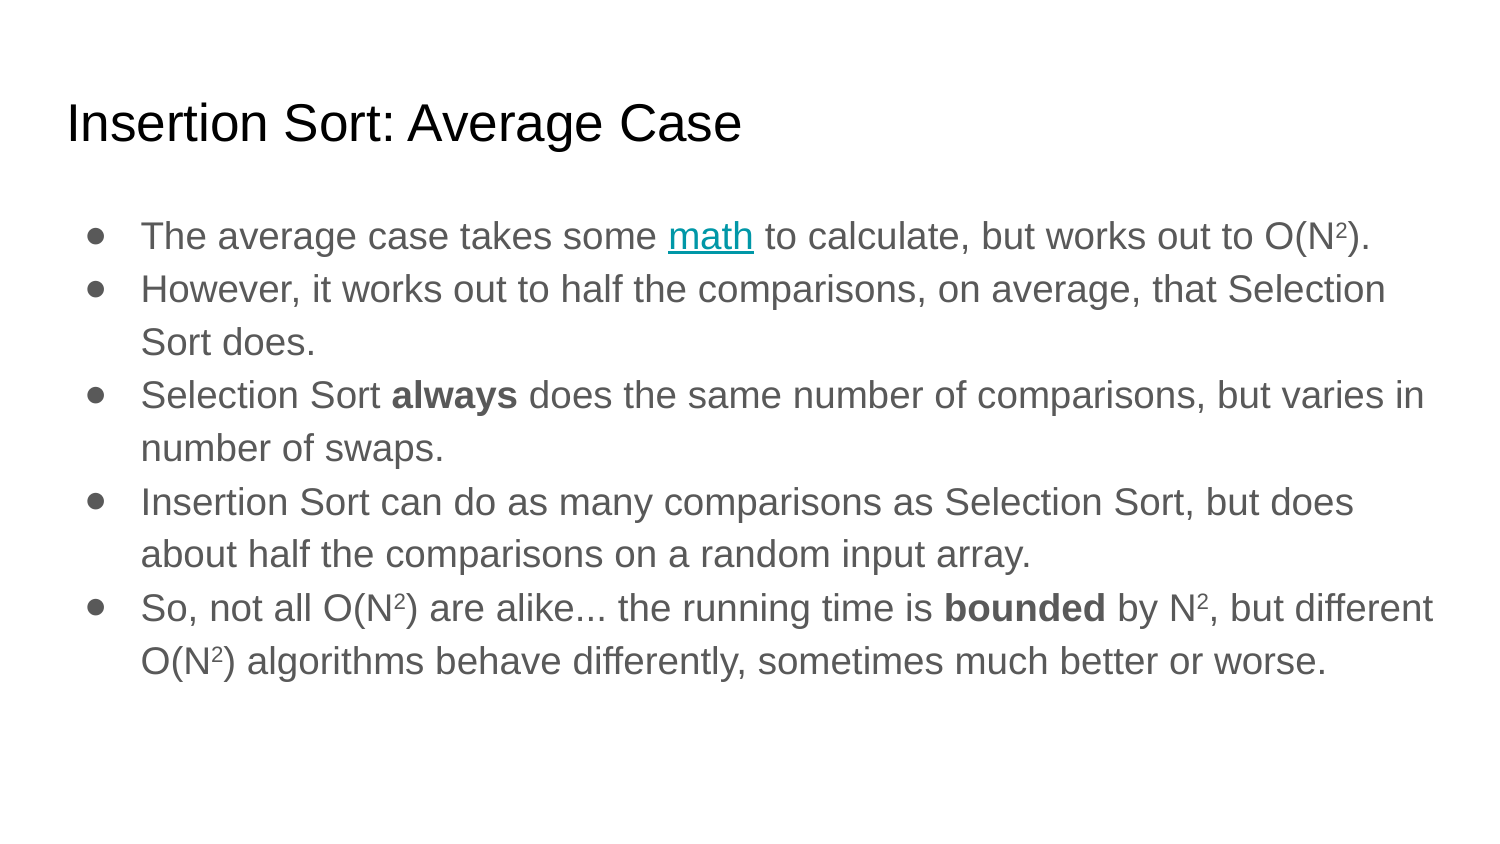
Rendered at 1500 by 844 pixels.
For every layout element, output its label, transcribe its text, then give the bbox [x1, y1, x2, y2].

list The average case takes some math to calculate, but works out to O(N2). However, it works out to half the comparisons, on average, that Selection Sort does. Selection Sort always does the same number of comparisons, but varies in number of swaps. Insertion Sort can do as many comparisons as Selection Sort, but does about half the comparisons on a random input array. So, not all O(N2) are alike... the running time is bounded by N2, but different O(N2) algorithms behave differently, sometimes much better or worse. [51, 189, 1449, 750]
title Insertion Sort: Average Case [51, 72, 1449, 167]
